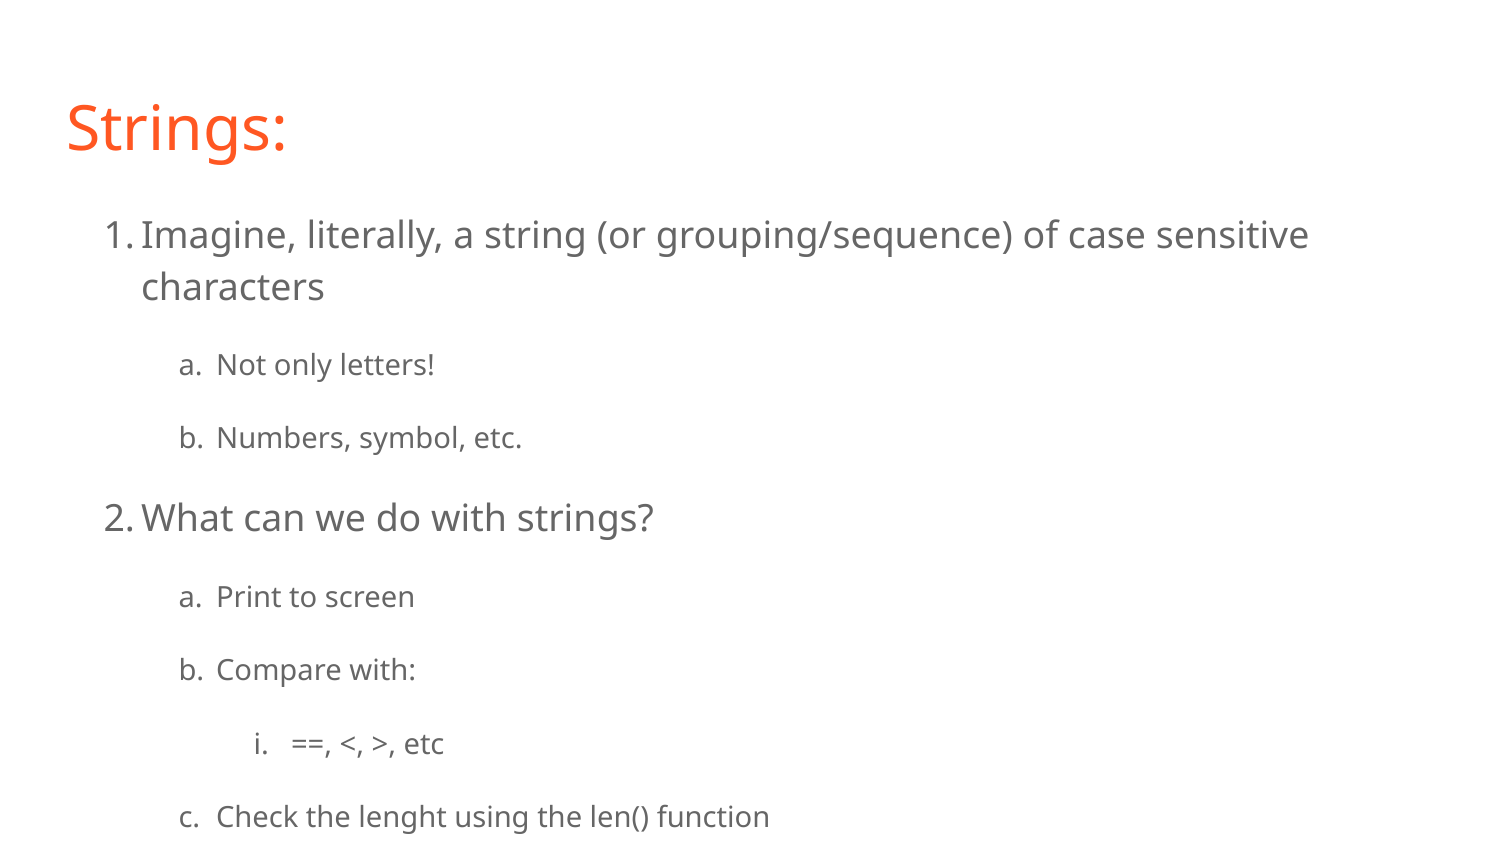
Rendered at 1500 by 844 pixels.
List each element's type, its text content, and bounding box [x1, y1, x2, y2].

list Imagine, literally, a string (or grouping/sequence) of case sensitive characters Not only letters! Numbers, symbol, etc. What can we do with strings? Print to screen Compare with: ==, <, >, etc Check the lenght using the len() function s=”Annie are you okay?” len(s) -> evaluates to 19 You can index into strings! Using [] [51, 189, 1449, 750]
title Strings: [51, 72, 1449, 167]
